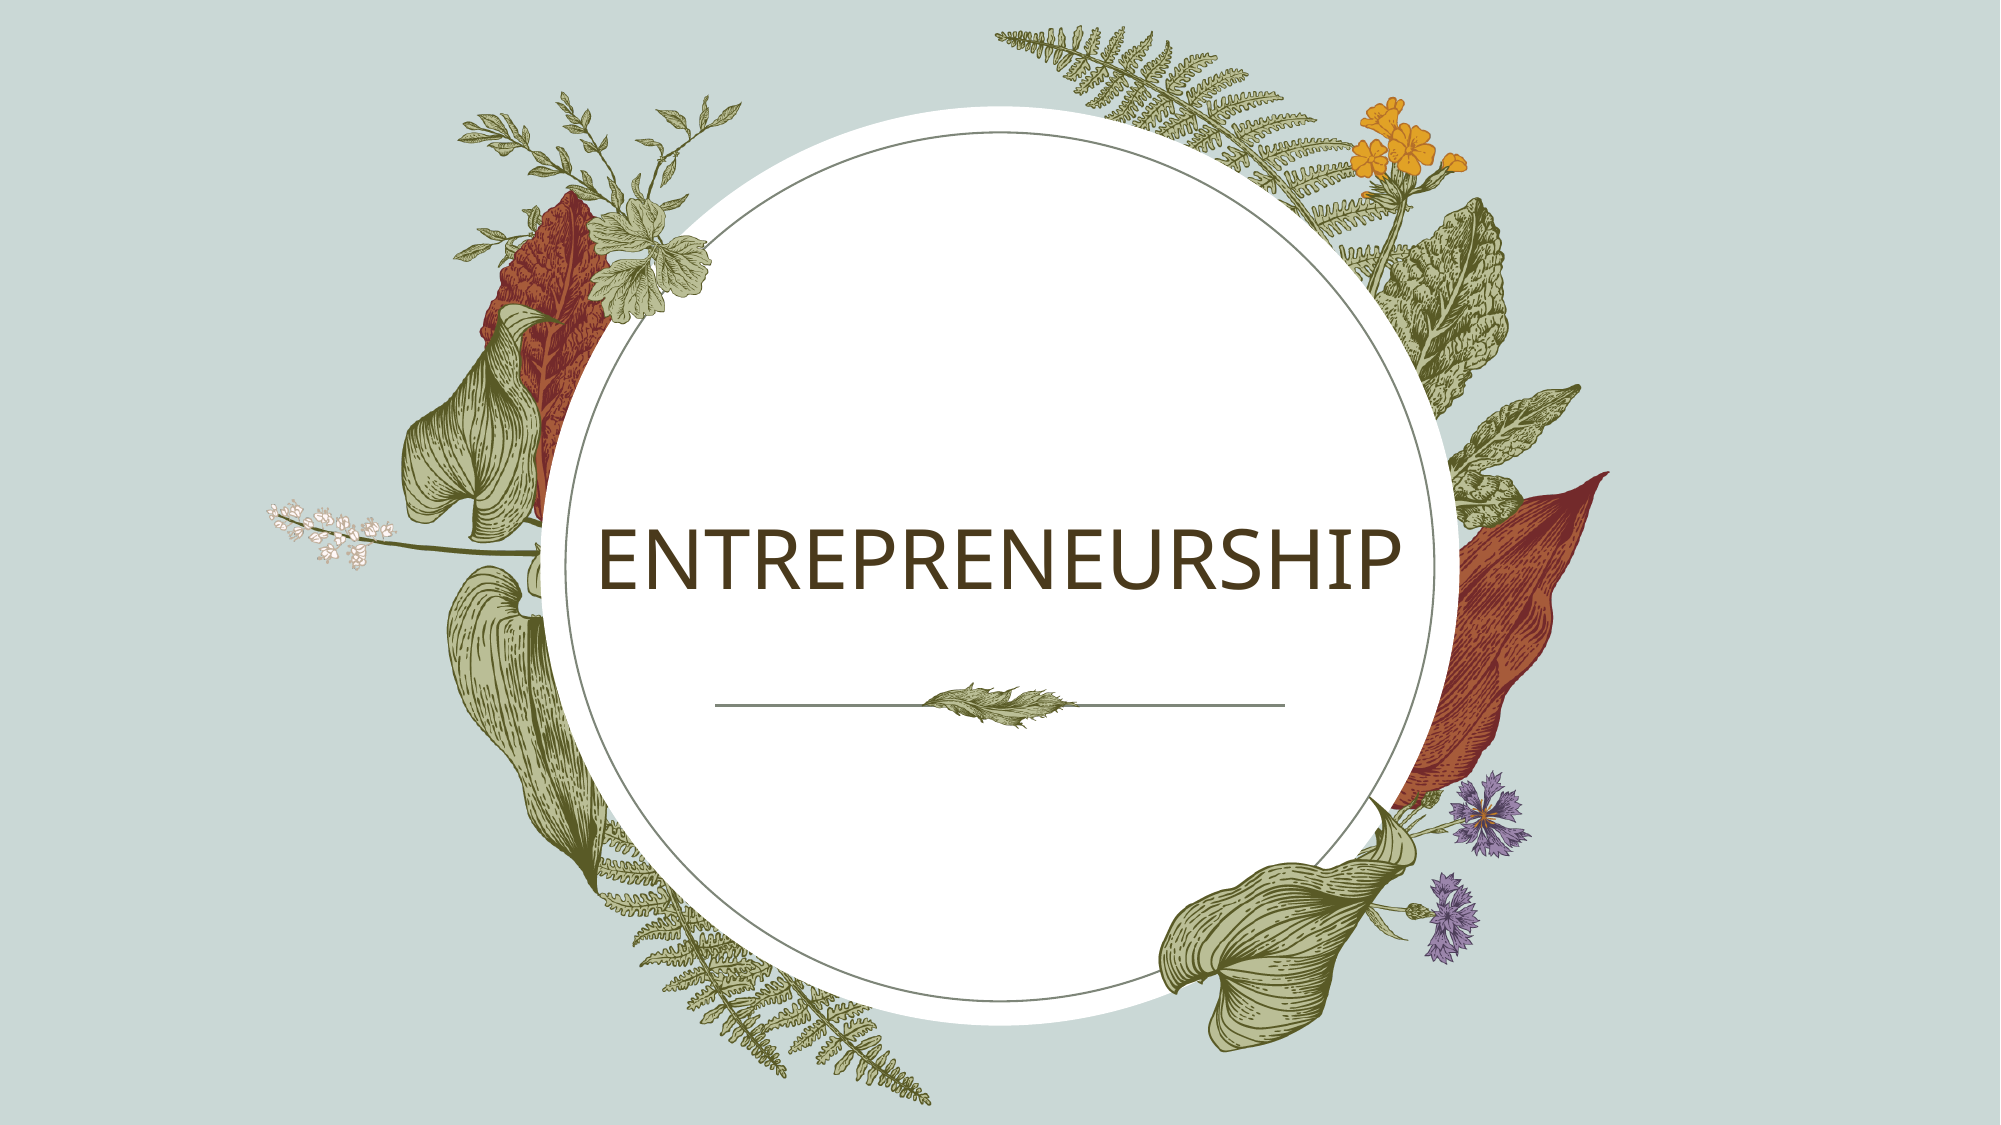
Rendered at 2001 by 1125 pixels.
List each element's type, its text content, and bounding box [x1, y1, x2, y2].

title ENTREPRENEURSHIP [451, 436, 1549, 615]
picture [248, 0, 1626, 1125]
